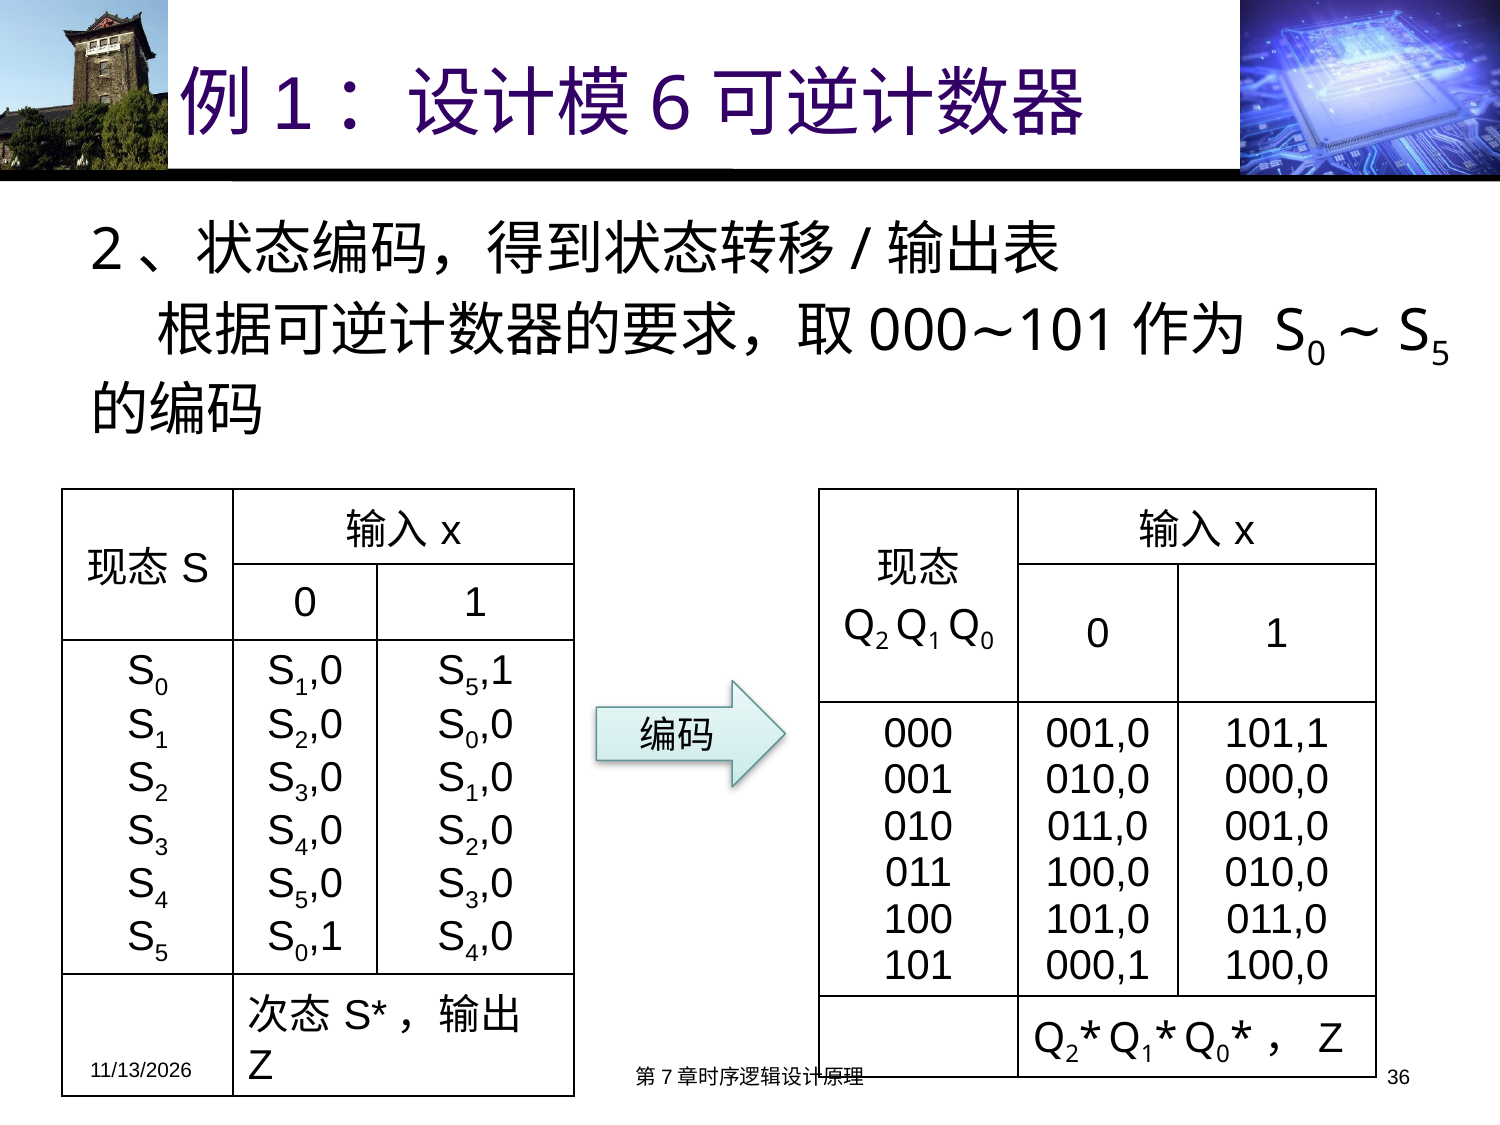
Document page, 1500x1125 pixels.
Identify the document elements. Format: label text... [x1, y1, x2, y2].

table_header 输入x [234, 490, 573, 563]
table_cell Q2* Q1* Q0*，Z [1019, 997, 1375, 1076]
table_cell [63, 975, 232, 1095]
table_cell [820, 997, 1017, 1076]
title 例1：设计模6可逆计数器 [164, 30, 1297, 153]
picture [0, 0, 168, 170]
table_cell 101,1 000,0 001,0 010,0 011,0 100,0 [1179, 703, 1375, 995]
text_box 编码 [595, 679, 786, 788]
table_cell 000 001 010 011 100 101 [820, 703, 1017, 995]
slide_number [74, 1097, 426, 1101]
table_cell 次态S*，输出Z [234, 975, 573, 1095]
table_header 输入x [1019, 490, 1375, 563]
footer 第7章时序逻辑设计原理 [512, 1055, 988, 1101]
table_cell S0 S1 S2 S3 S4 S5 [63, 641, 232, 973]
slide_number 36 [1074, 1055, 1426, 1101]
table_cell S1,0 S2,0 S3,0 S4,0 S5,0 S0,1 [234, 641, 376, 973]
table_cell S5,1 S0,0 S1,0 S2,0 S3,0 S4,0 [378, 641, 573, 973]
table_cell 1 [378, 565, 573, 639]
table_cell 1 [1179, 565, 1375, 701]
table_cell 0 [234, 565, 376, 639]
list 2、状态编码，得到状态转移/输出表 根据可逆计数器的要求，取000~101作为 S0 ~ S5 的编码 [75, 203, 1500, 457]
table_cell 001,0 010,0 011,0 100,0 101,0 000,1 [1019, 703, 1177, 995]
table_header 现态 Q2 Q1 Q0 [820, 490, 1017, 701]
table_header 现态S [63, 490, 232, 639]
picture [1240, 0, 1500, 175]
table_cell 0 [1019, 565, 1177, 701]
